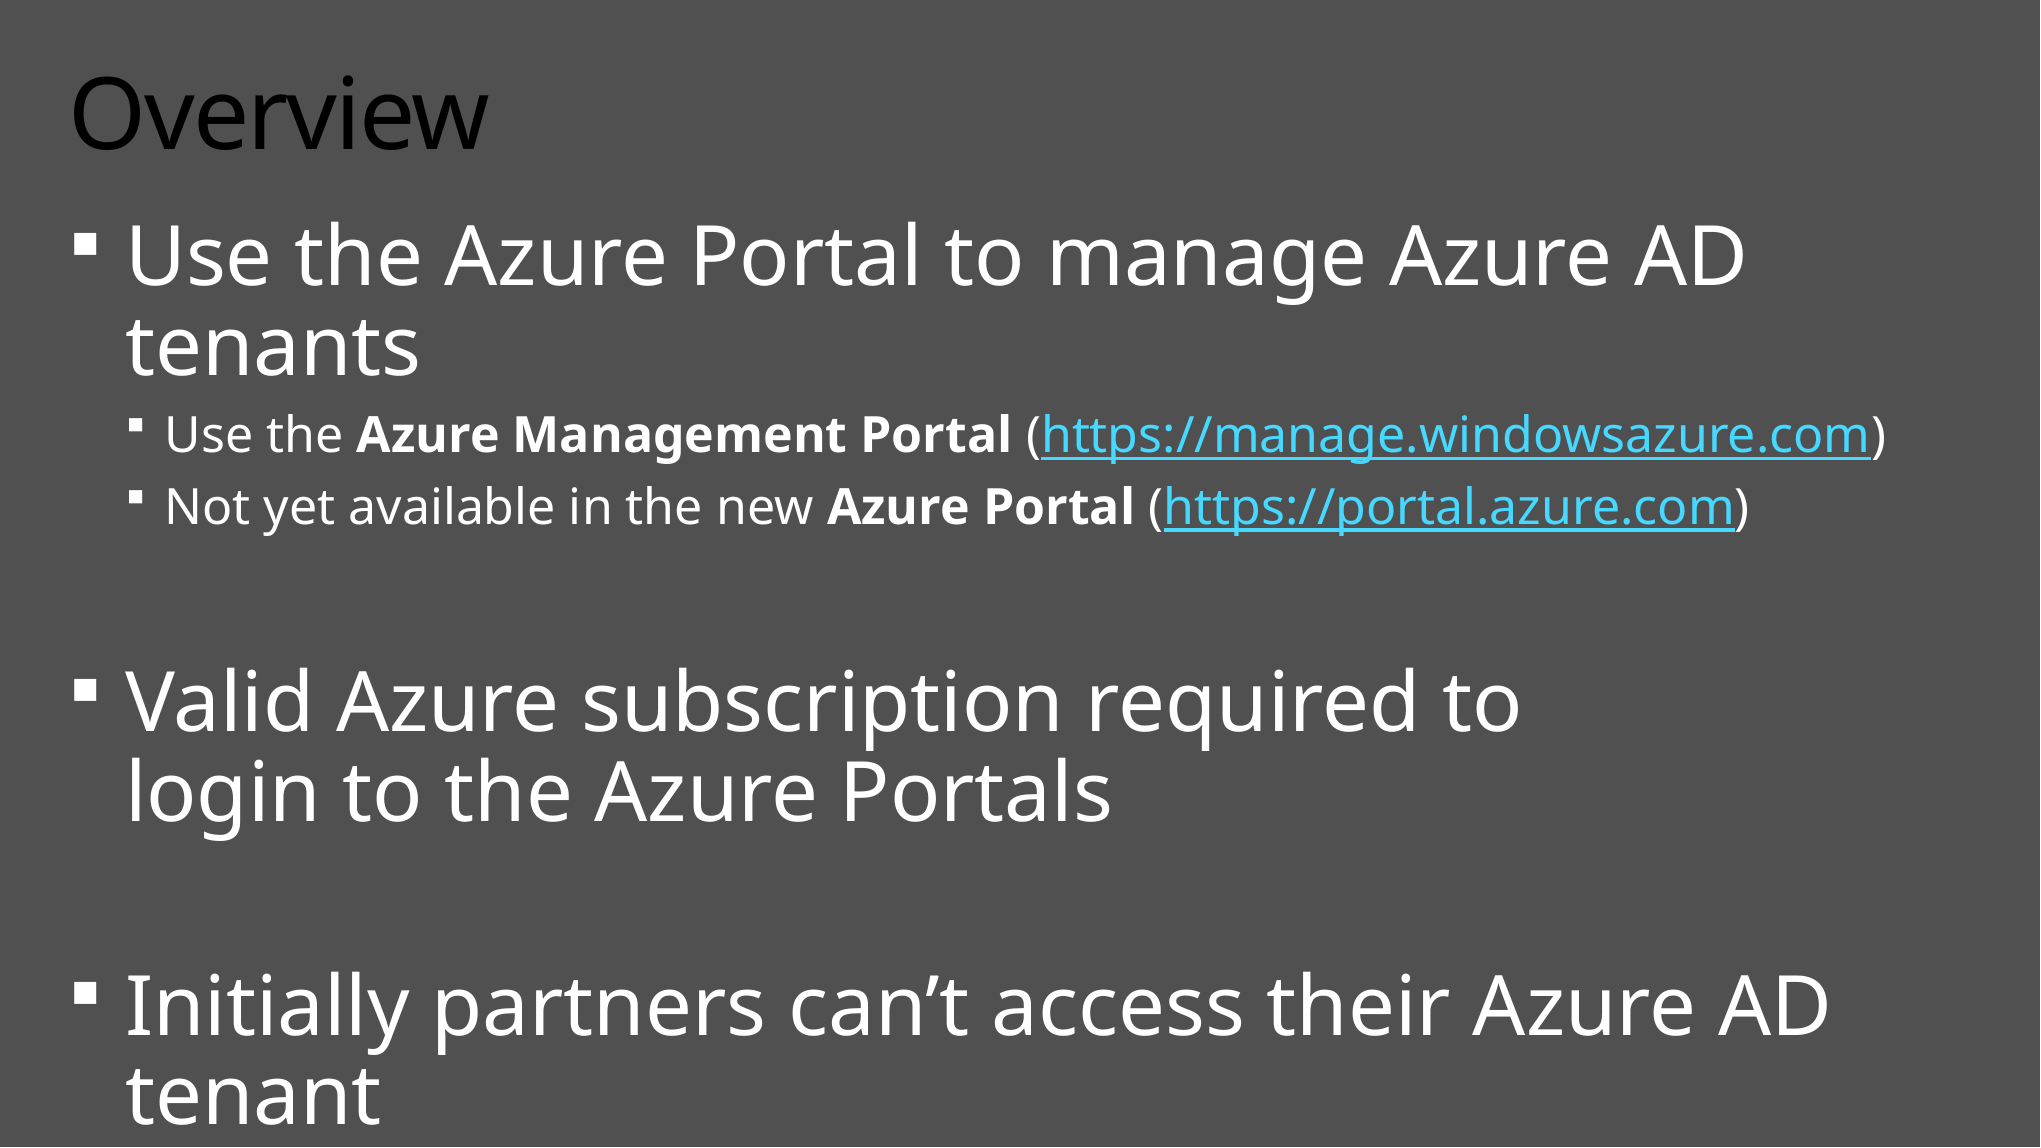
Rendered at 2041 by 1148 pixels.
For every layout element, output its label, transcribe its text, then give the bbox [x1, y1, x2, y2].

title Overview [45, 48, 1996, 199]
list Use the Azure Portal to manage Azure AD tenants Use the Azure Management Portal (https://manage.windowsazure.com) Not yet available in the new Azure Portal (https://portal.azure.com) Valid Azure subscription required to login to the Azure Portals Initially partners can’t access their Azure AD tenant [45, 199, 1996, 989]
